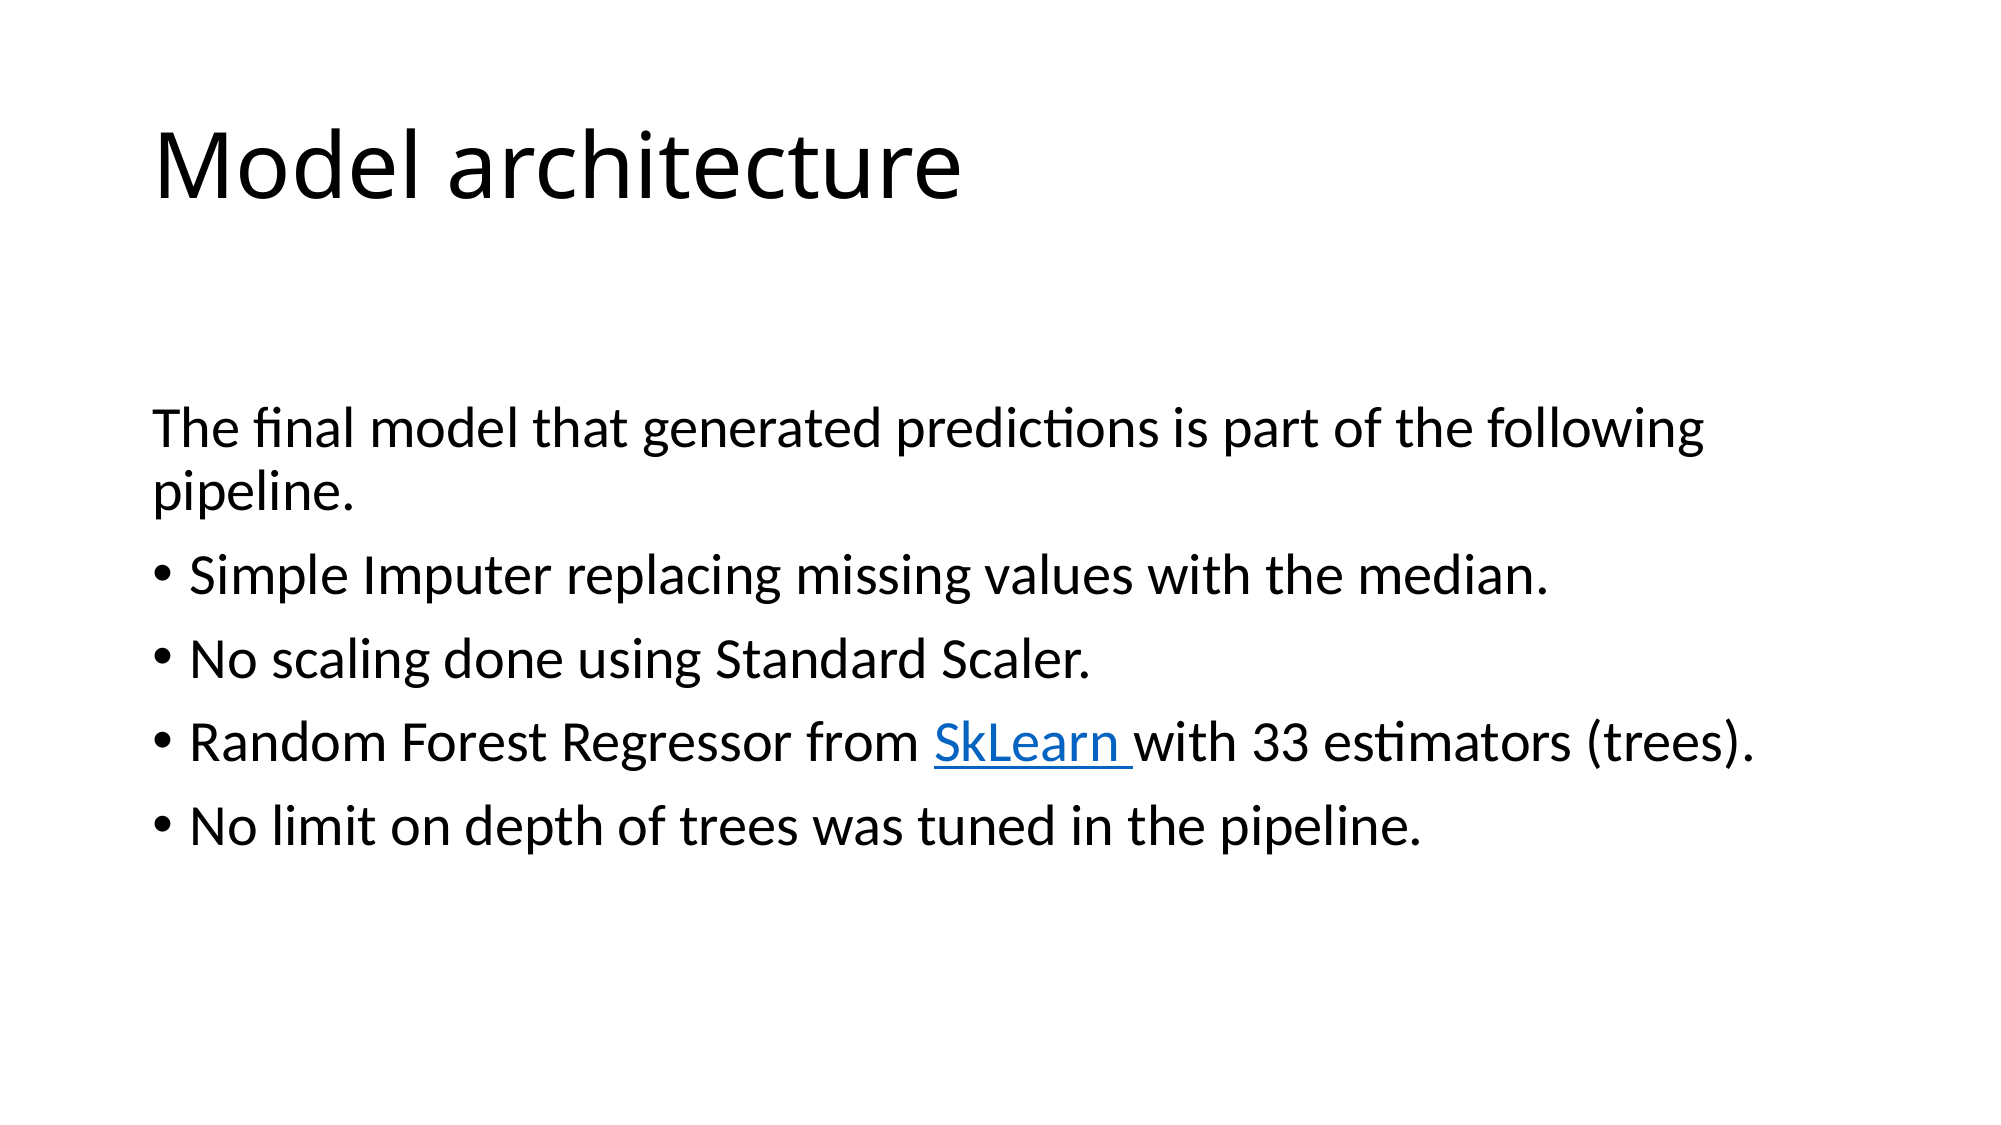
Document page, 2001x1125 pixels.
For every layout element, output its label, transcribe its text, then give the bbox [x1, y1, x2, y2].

title Model architecture [137, 59, 1863, 278]
list The final model that generated predictions is part of the following pipeline. Simple Imputer replacing missing values with the median. No scaling done using Standard Scaler. Random Forest Regressor from SkLearn with 33 estimators (trees). No limit on depth of trees was tuned in the pipeline. [137, 299, 1863, 1014]
